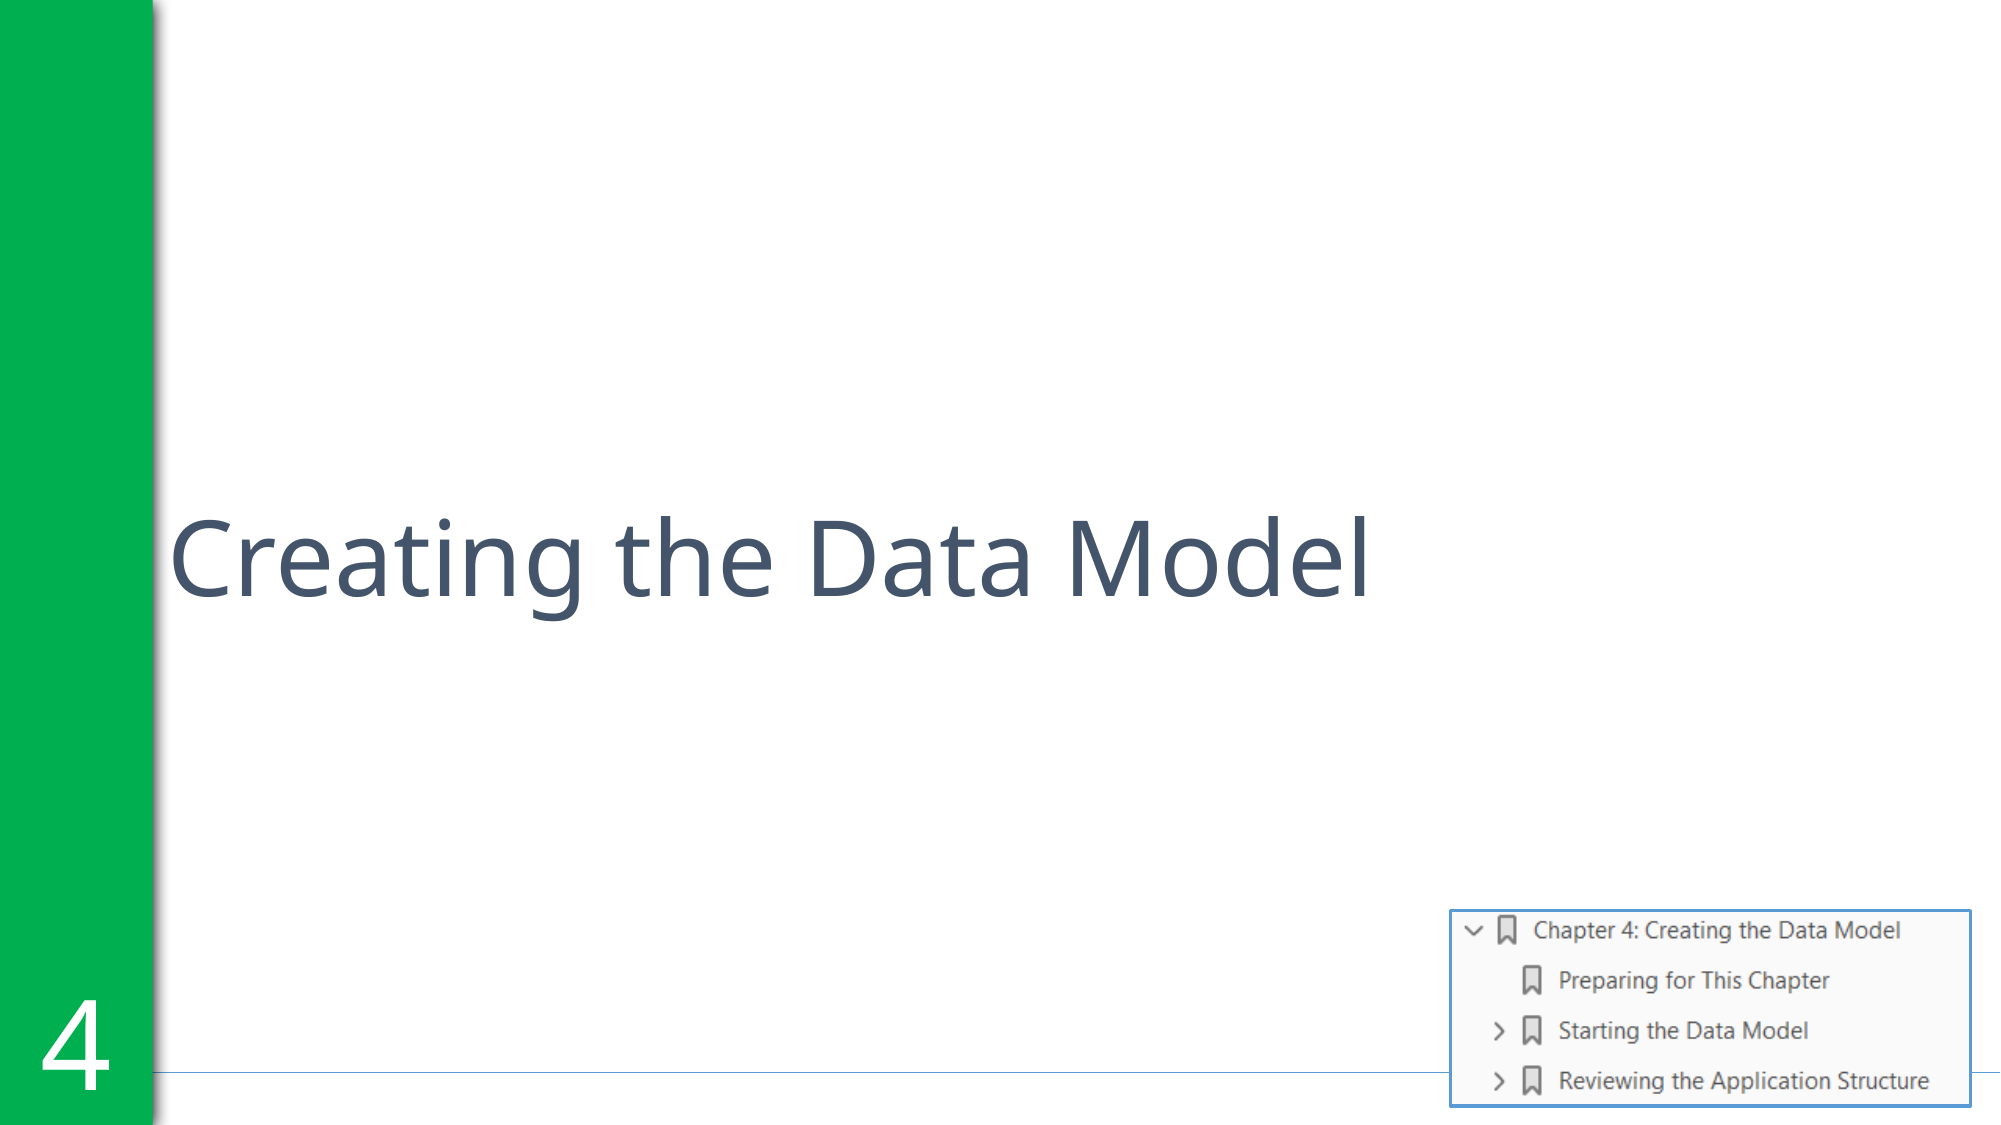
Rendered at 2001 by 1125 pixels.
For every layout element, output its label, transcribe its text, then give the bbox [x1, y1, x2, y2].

picture [1451, 912, 1969, 1105]
title Creating the Data Model [169, 498, 1969, 627]
text_box 4 [0, 0, 153, 1125]
